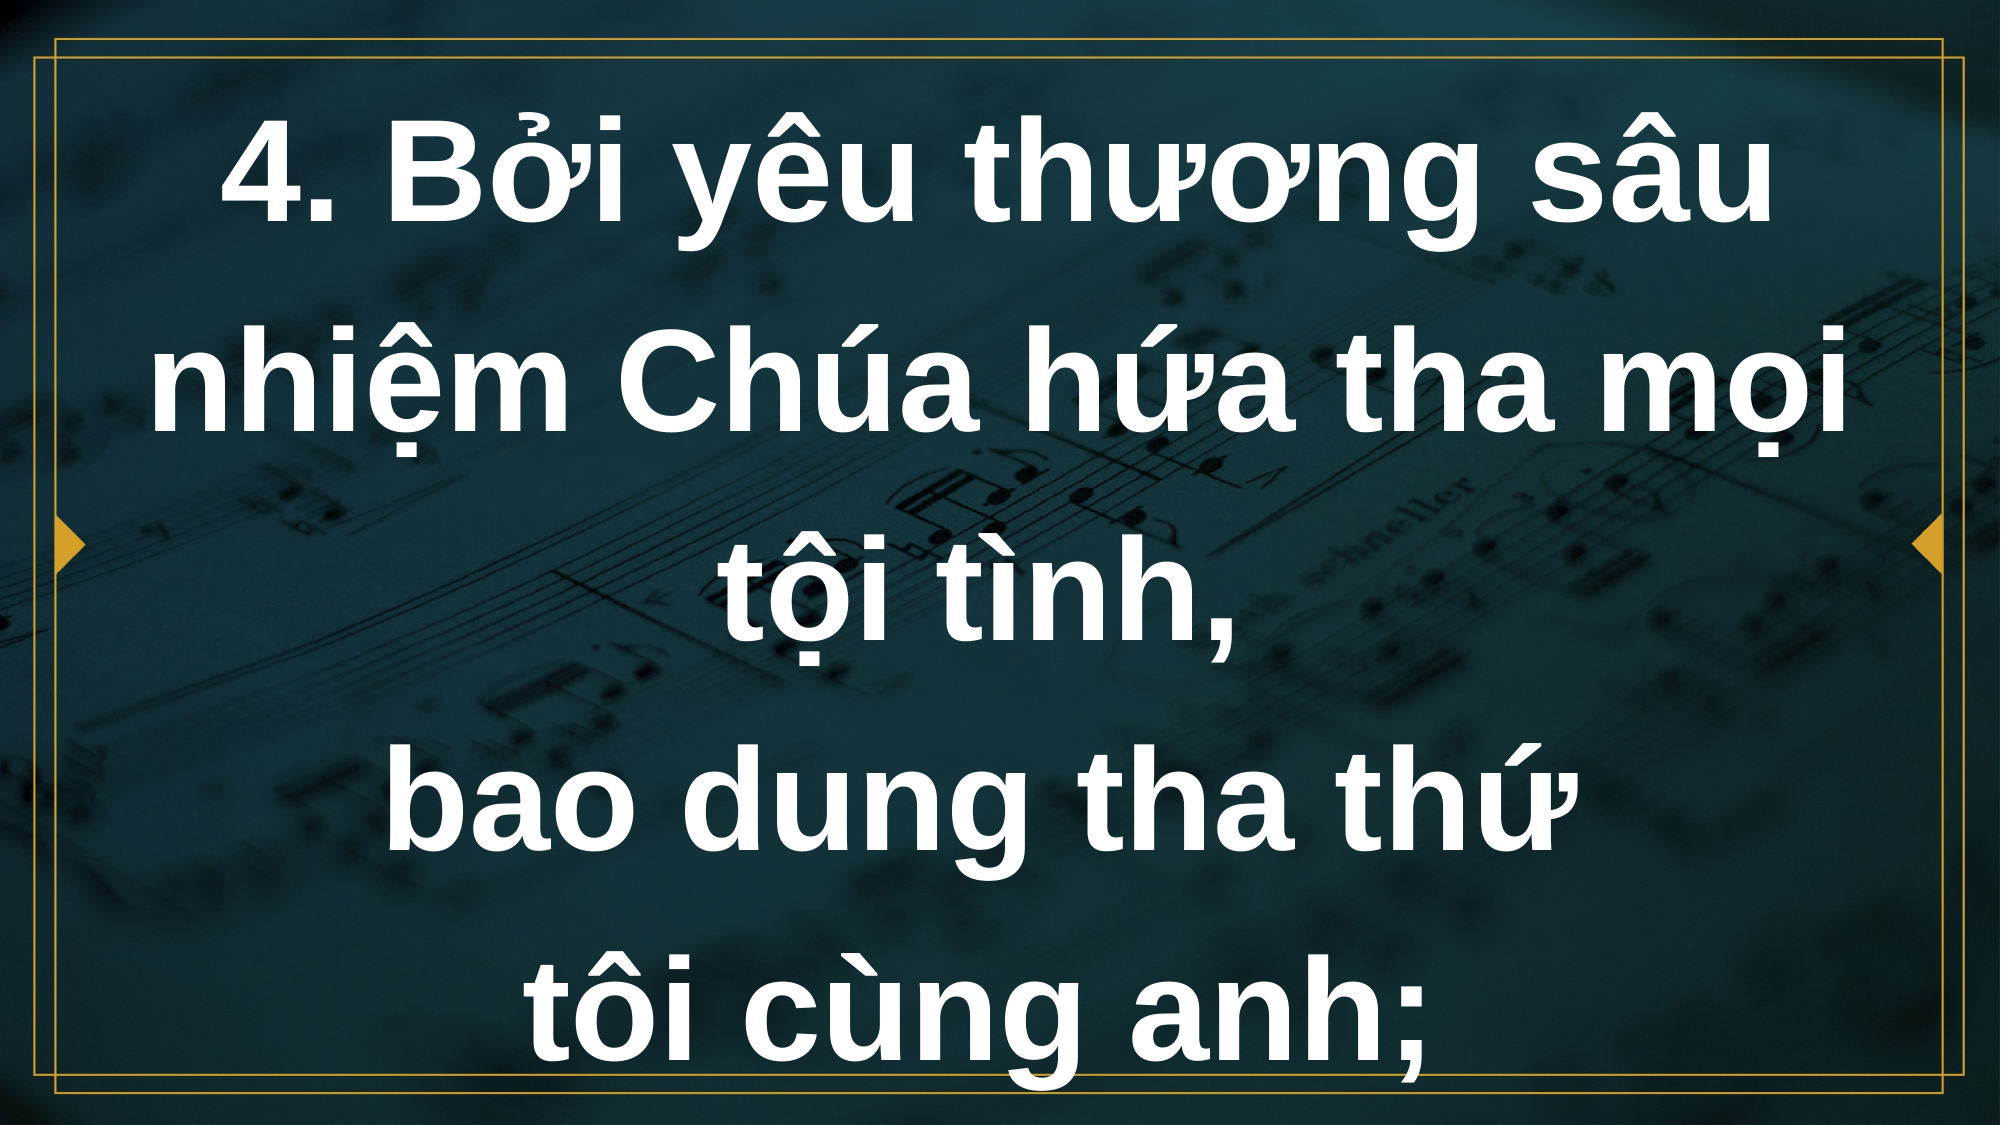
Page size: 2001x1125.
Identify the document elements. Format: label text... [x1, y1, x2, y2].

title 4. Bởi yêu thương sâu nhiệm Chúa hứa tha mọi tội tình, bao dung tha thứ tôi cùng anh; [55, 53, 1945, 1077]
picture [0, 0, 2000, 1125]
